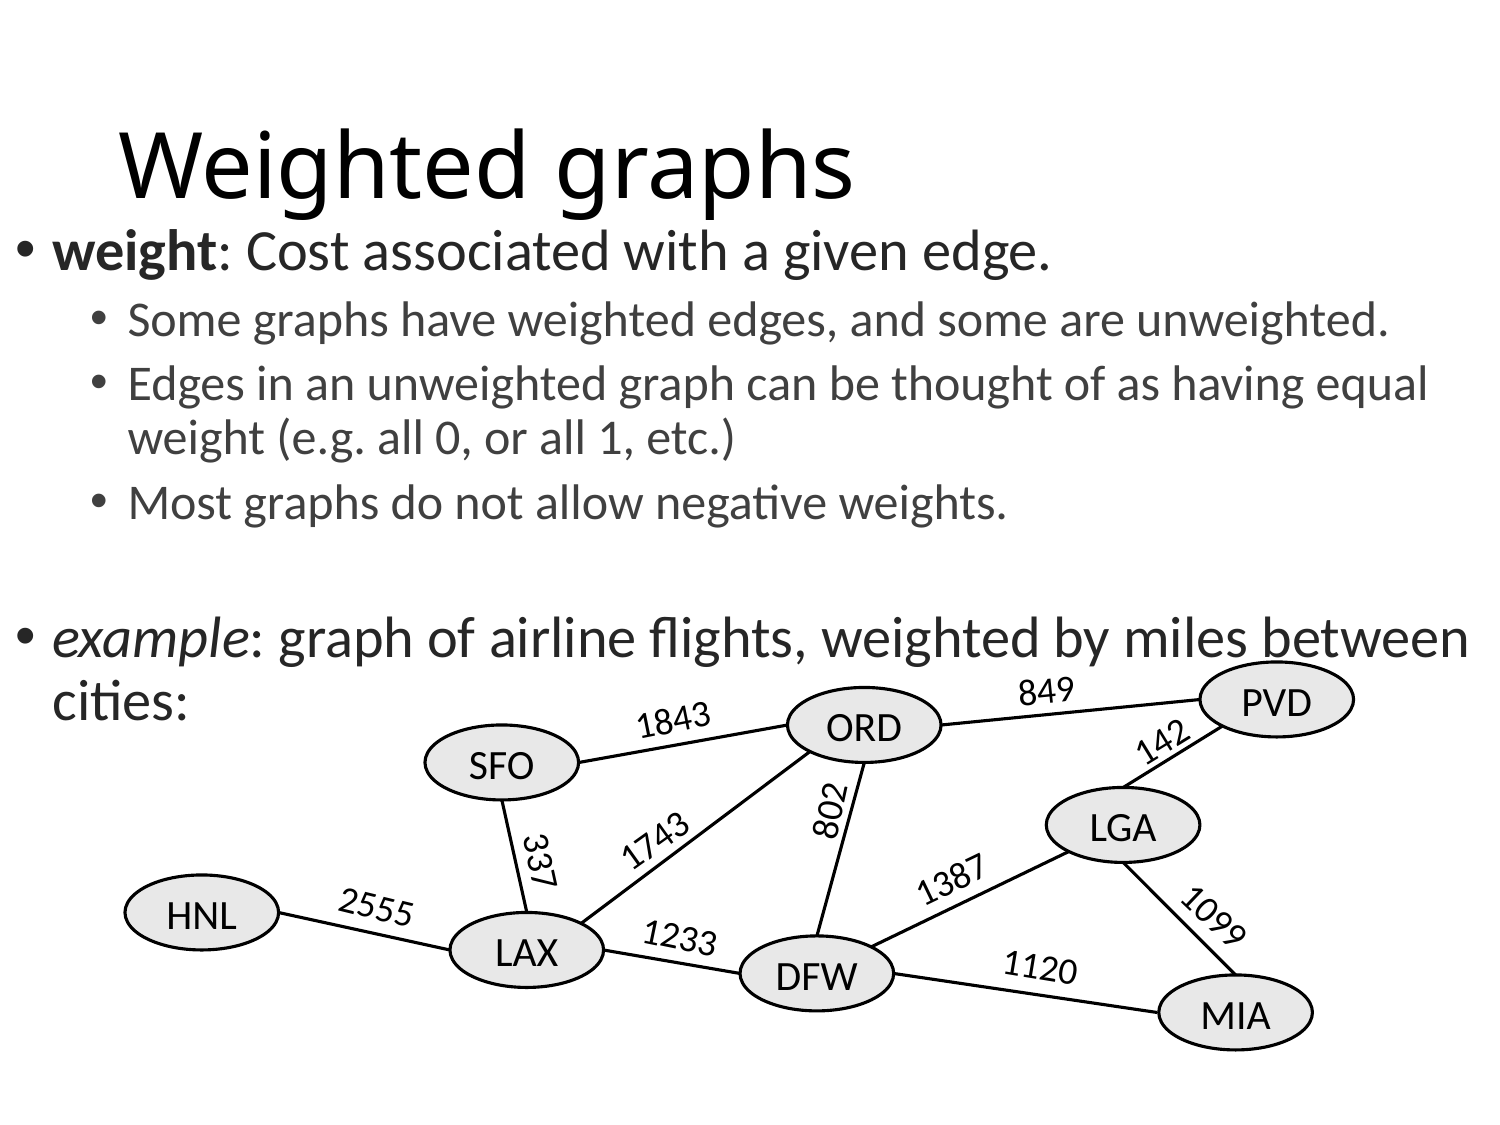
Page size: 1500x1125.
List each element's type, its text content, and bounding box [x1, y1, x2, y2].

list weight: Cost associated with a given edge. Some graphs have weighted edges, and some are unweighted. Edges in an unweighted graph can be thought of as having equal weight (e.g. all 0, or all 1, etc.) Most graphs do not allow negative weights. example: graph of airline flights, weighted by miles between cities: [0, 212, 1500, 1125]
title Weighted graphs [103, 59, 1397, 212]
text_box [124, 658, 1354, 1050]
